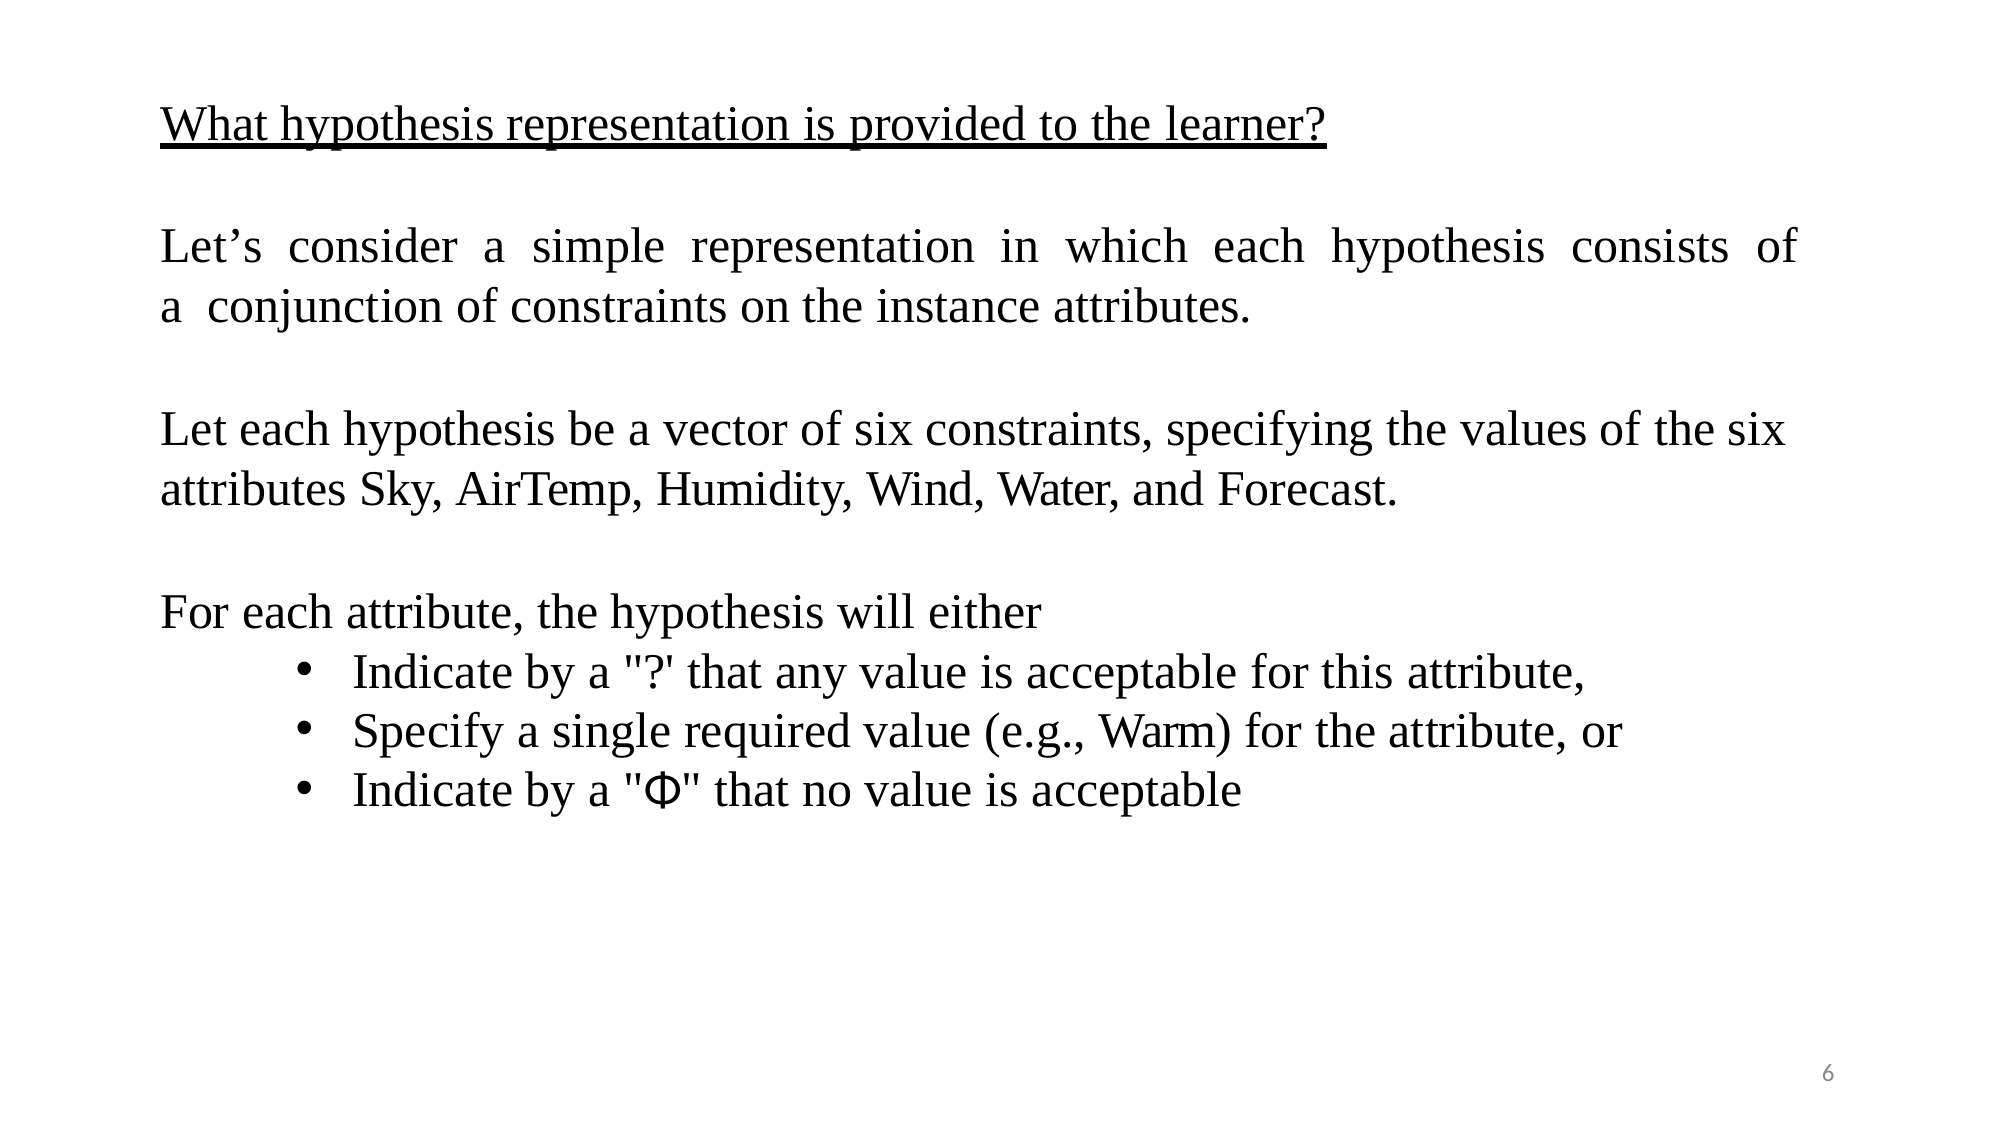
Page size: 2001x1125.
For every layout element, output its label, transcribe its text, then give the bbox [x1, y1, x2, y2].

slide_number 6 [1817, 1060, 1852, 1125]
text_box What hypothesis representation is provided to the learner? Let’s consider a simple representation in which each hypothesis consists of a conjunction of constraints on the instance attributes. Let each hypothesis be a vector of six constraints, specifying the values of the six attributes Sky, AirTemp, Humidity, Wind, Water, and Forecast. For each attribute, the hypothesis will either Indicate by a "?' that any value is acceptable for this attribute, Specify a single required value (e.g., Warm) for the attribute, or Indicate by a "Φ" that no value is acceptable [158, 88, 1847, 817]
